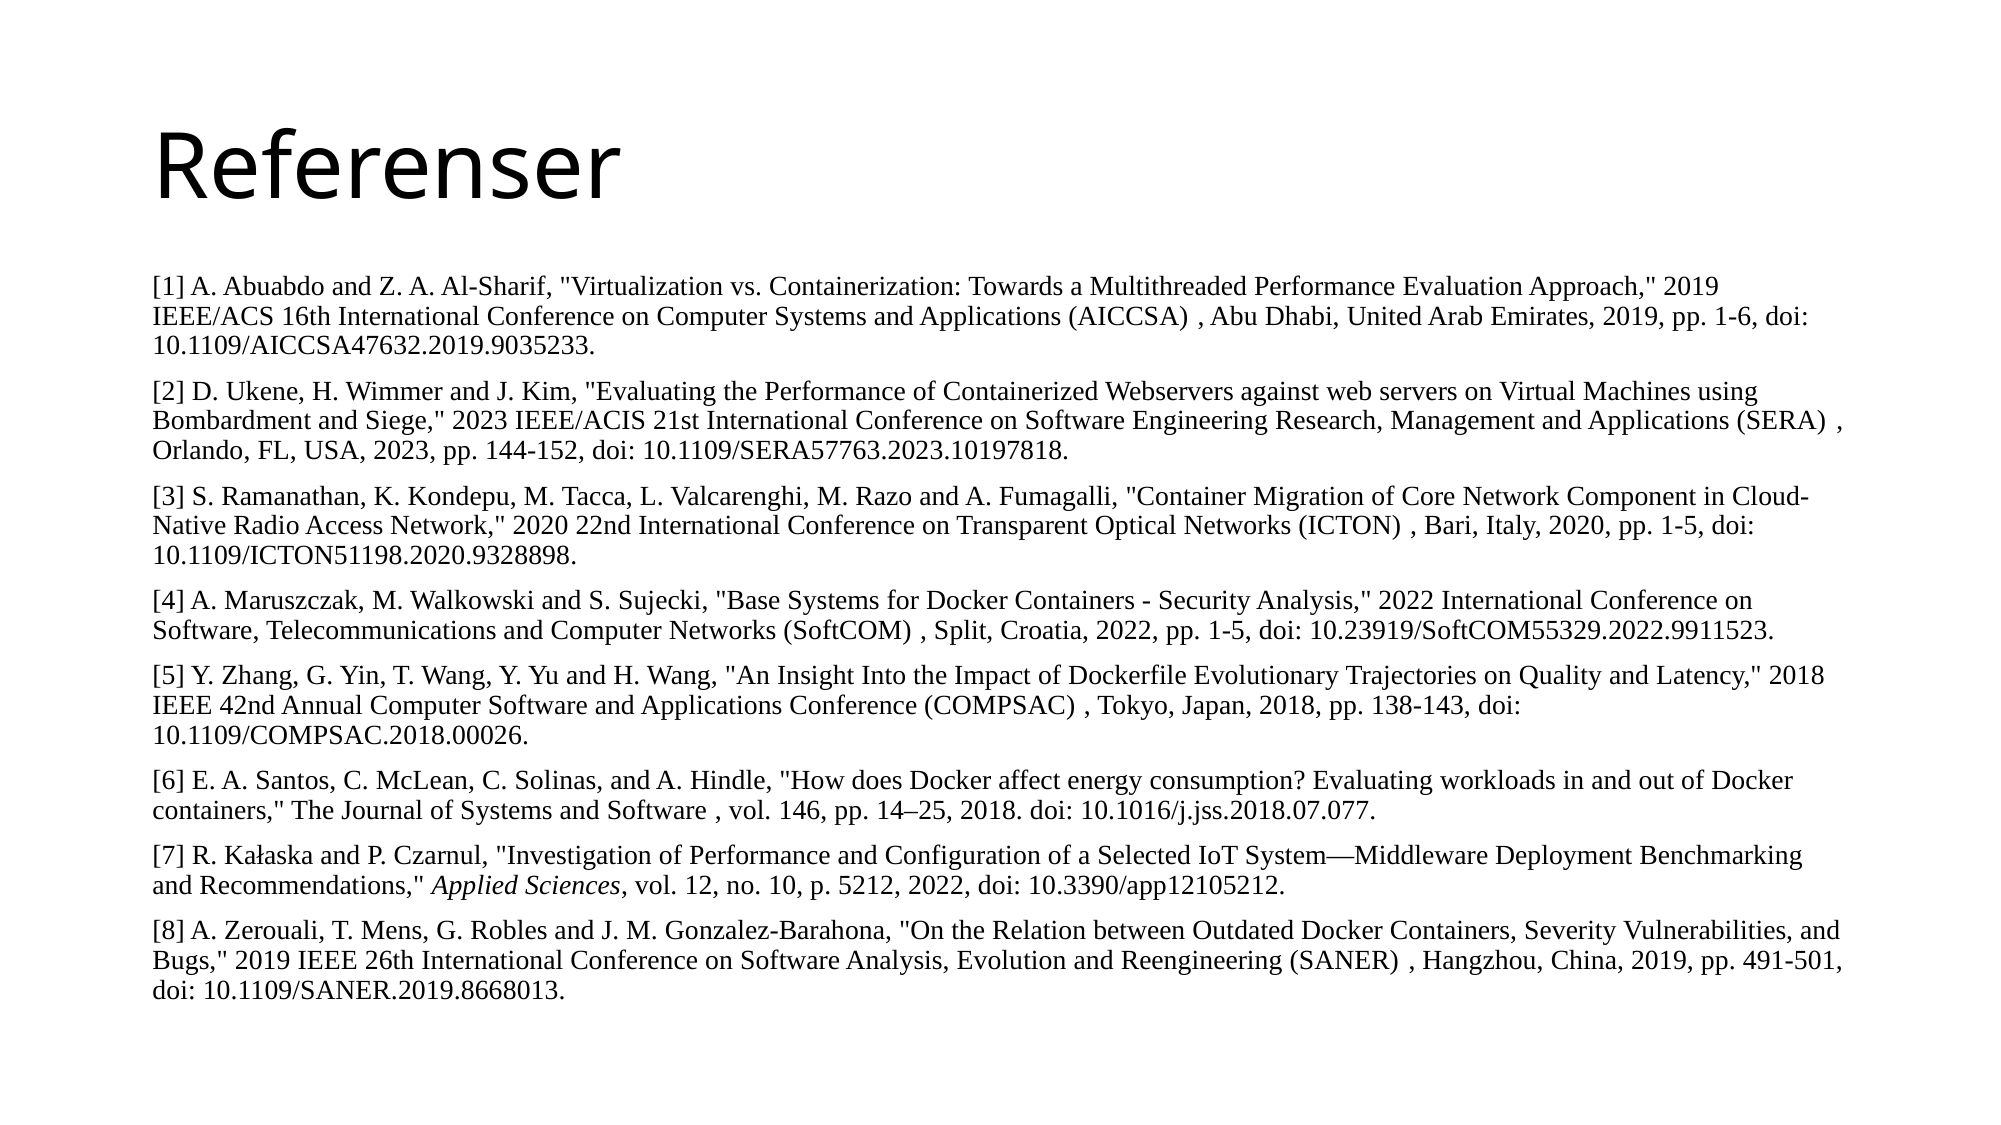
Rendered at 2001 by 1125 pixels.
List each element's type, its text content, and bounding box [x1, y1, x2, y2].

list [1] A. Abuabdo and Z. A. Al-Sharif, "Virtualization vs. Containerization: Towards a Multithreaded Performance Evaluation Approach," 2019 IEEE/ACS 16th International Conference on Computer Systems and Applications (AICCSA) , Abu Dhabi, United Arab Emirates, 2019, pp. 1-6, doi: 10.1109/AICCSA47632.2019.9035233. [2] D. Ukene, H. Wimmer and J. Kim, "Evaluating the Performance of Containerized Webservers against web servers on Virtual Machines using Bombardment and Siege," 2023 IEEE/ACIS 21st International Conference on Software Engineering Research, Management and Applications (SERA) , Orlando, FL, USA, 2023, pp. 144-152, doi: 10.1109/SERA57763.2023.10197818. [3] S. Ramanathan, K. Kondepu, M. Tacca, L. Valcarenghi, M. Razo and A. Fumagalli, "Container Migration of Core Network Component in Cloud-Native Radio Access Network," 2020 22nd International Conference on Transparent Optical Networks (ICTON) , Bari, Italy, 2020, pp. 1-5, doi: 10.1109/ICTON51198.2020.9328898. [4] A. Maruszczak, M. Walkowski and S. Sujecki, "Base Systems for Docker Containers - Security Analysis," 2022 International Conference on Software, Telecommunications and Computer Networks (SoftCOM) , Split, Croatia, 2022, pp. 1-5, doi: 10.23919/SoftCOM55329.2022.9911523. [5] Y. Zhang, G. Yin, T. Wang, Y. Yu and H. Wang, "An Insight Into the Impact of Dockerfile Evolutionary Trajectories on Quality and Latency," 2018 IEEE 42nd Annual Computer Software and Applications Conference (COMPSAC) , Tokyo, Japan, 2018, pp. 138-143, doi: 10.1109/COMPSAC.2018.00026. [6] E. A. Santos, C. McLean, C. Solinas, and A. Hindle, "How does Docker affect energy consumption? Evaluating workloads in and out of Docker containers," The Journal of Systems and Software , vol. 146, pp. 14–25, 2018. doi: 10.1016/j.jss.2018.07.077. [7] R. Kałaska and P. Czarnul, "Investigation of Performance and Configuration of a Selected IoT System—Middleware Deployment Benchmarking and Recommendations," Applied Sciences, vol. 12, no. 10, p. 5212, 2022, doi: 10.3390/app12105212. [8] A. Zerouali, T. Mens, G. Robles and J. M. Gonzalez-Barahona, "On the Relation between Outdated Docker Containers, Severity Vulnerabilities, and Bugs," 2019 IEEE 26th International Conference on Software Analysis, Evolution and Reengineering (SANER) , Hangzhou, China, 2019, pp. 491-501, doi: 10.1109/SANER.2019.8668013. [137, 264, 1863, 1014]
title Referenser [137, 59, 1863, 264]
